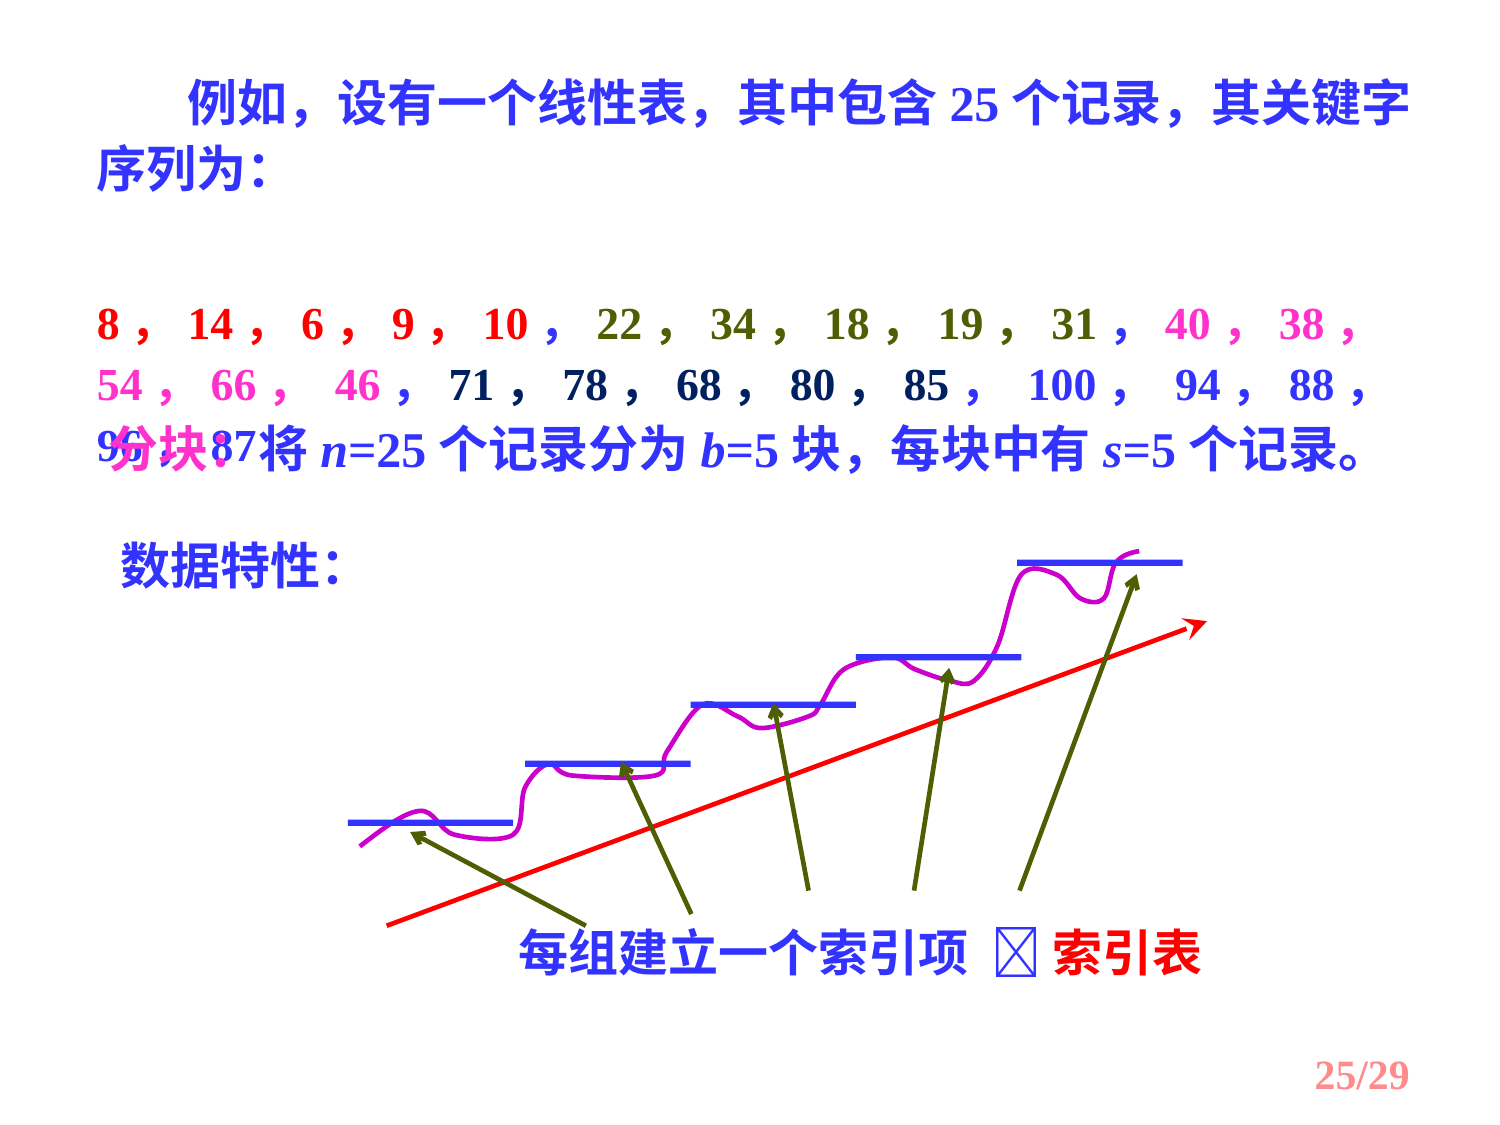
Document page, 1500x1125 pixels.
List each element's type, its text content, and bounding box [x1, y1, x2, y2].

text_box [409, 573, 1255, 990]
text_box 例如，设有一个线性表，其中包含25个记录，其关键字序列为： 8，14，6，9，10，22，34，18，19，31，40，38，54，66， 46，71，78，68，80，85， 100， 94，88，96，87 [82, 58, 1429, 478]
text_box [105, 527, 1208, 927]
slide_number 25/29 [1074, 1042, 1425, 1103]
text_box 分块：将n=25个记录分为b=5块，每块中有s=5个记录。 [93, 410, 1430, 485]
